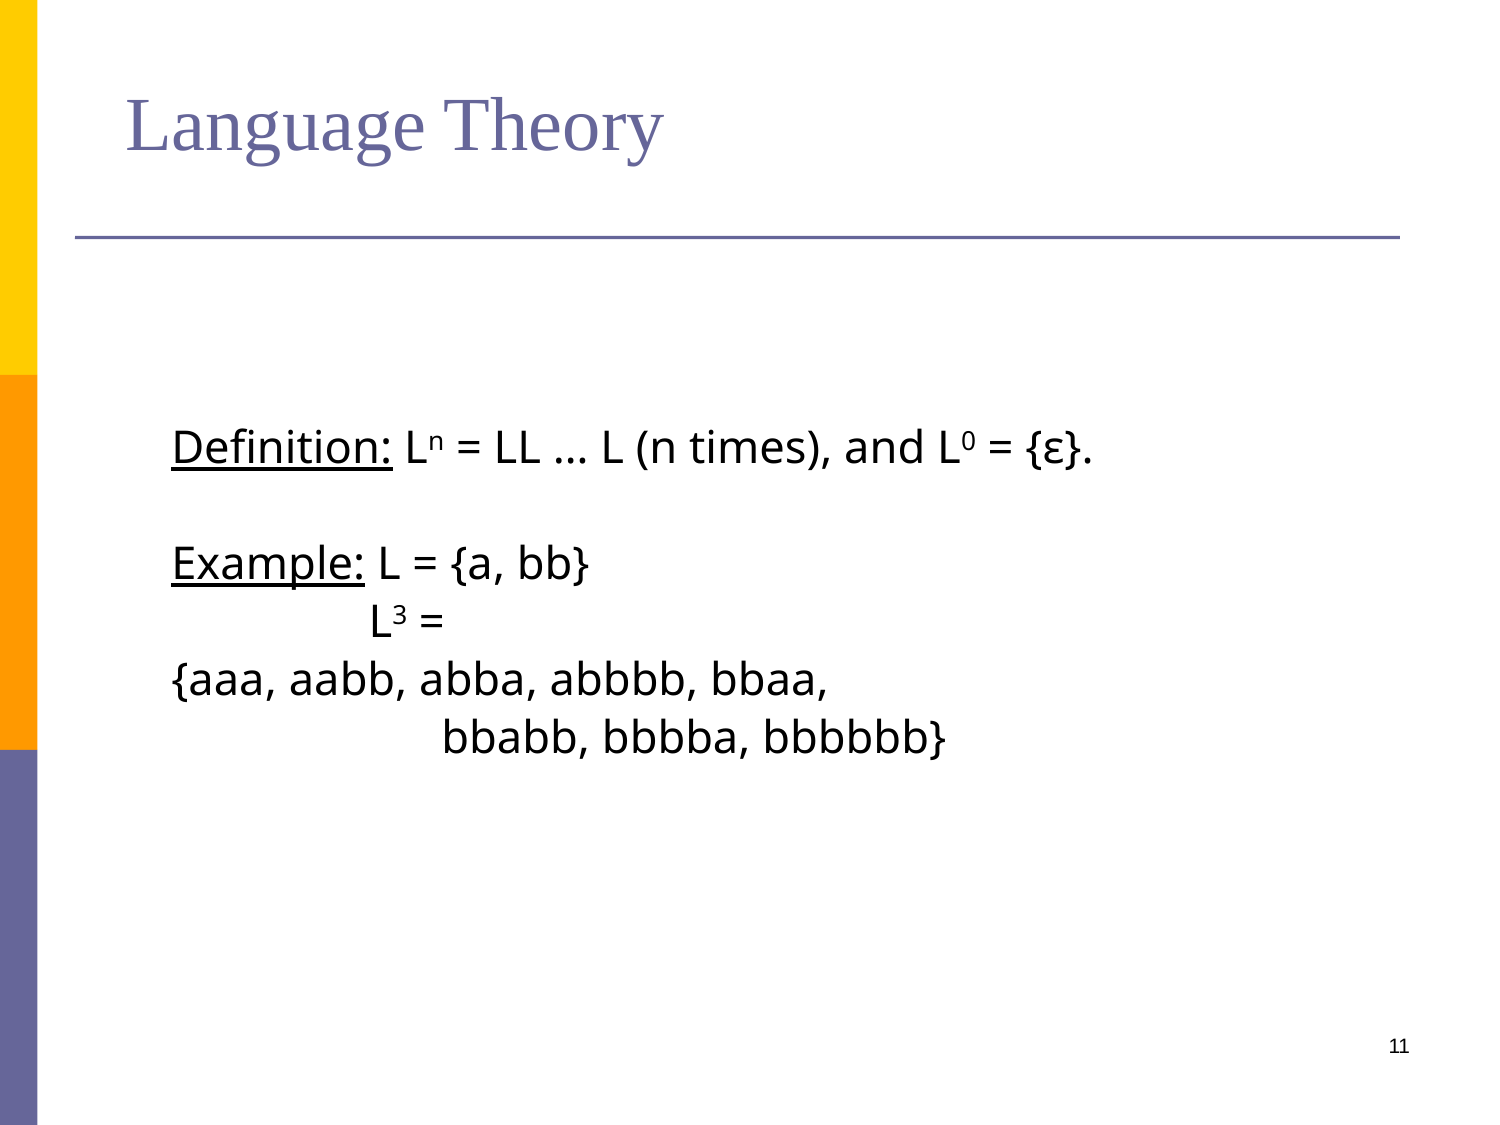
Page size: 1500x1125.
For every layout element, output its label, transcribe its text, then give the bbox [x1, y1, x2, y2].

title Language Theory [125, 24, 1246, 166]
slide_number 11 [1074, 1024, 1426, 1101]
subtitle Definition: Ln = LL … L (n times), and L0 = {ε}. Example: L = {a, bb} L3 = {aaa, aabb, abba, abbbb, bbaa, bbabb, bbbba, bbbbbb} [156, 299, 1465, 886]
